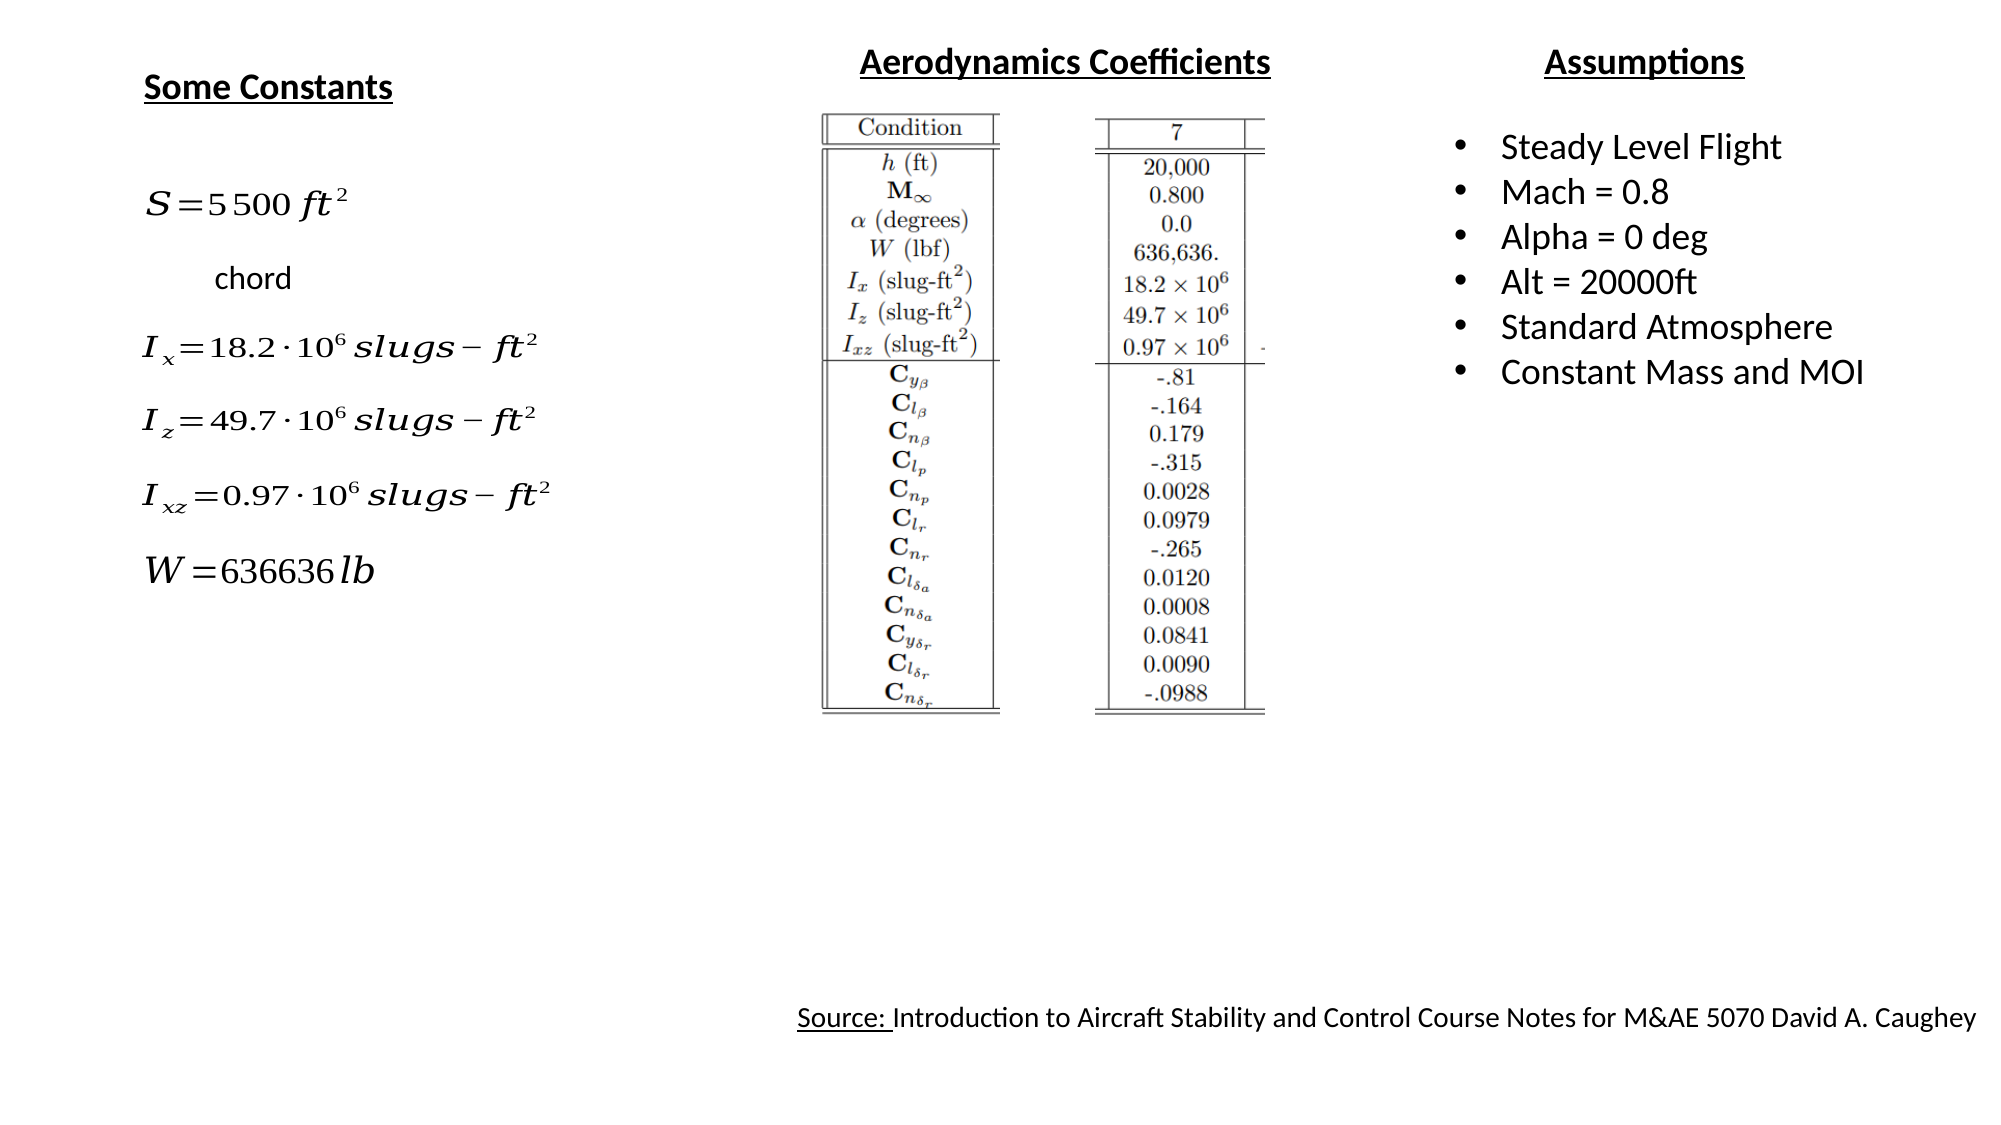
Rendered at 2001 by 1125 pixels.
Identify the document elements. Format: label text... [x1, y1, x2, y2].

text_box Some Constants [129, 54, 431, 114]
picture [816, 108, 1000, 736]
text_box Source: Introduction to Aircraft Stability and Control Course Notes for M&AE 5070 David A. Caughey [782, 991, 1993, 1041]
text_box Aerodynamics Coefficients [844, 29, 1323, 89]
text_box Steady Level Flight Mach = 0.8 Alpha = 0 deg Alt = 20000ft Standard Atmosphere Constant Mass and MOI [1439, 114, 1881, 400]
picture [1095, 114, 1265, 717]
text_box Assumptions [1529, 29, 1791, 89]
